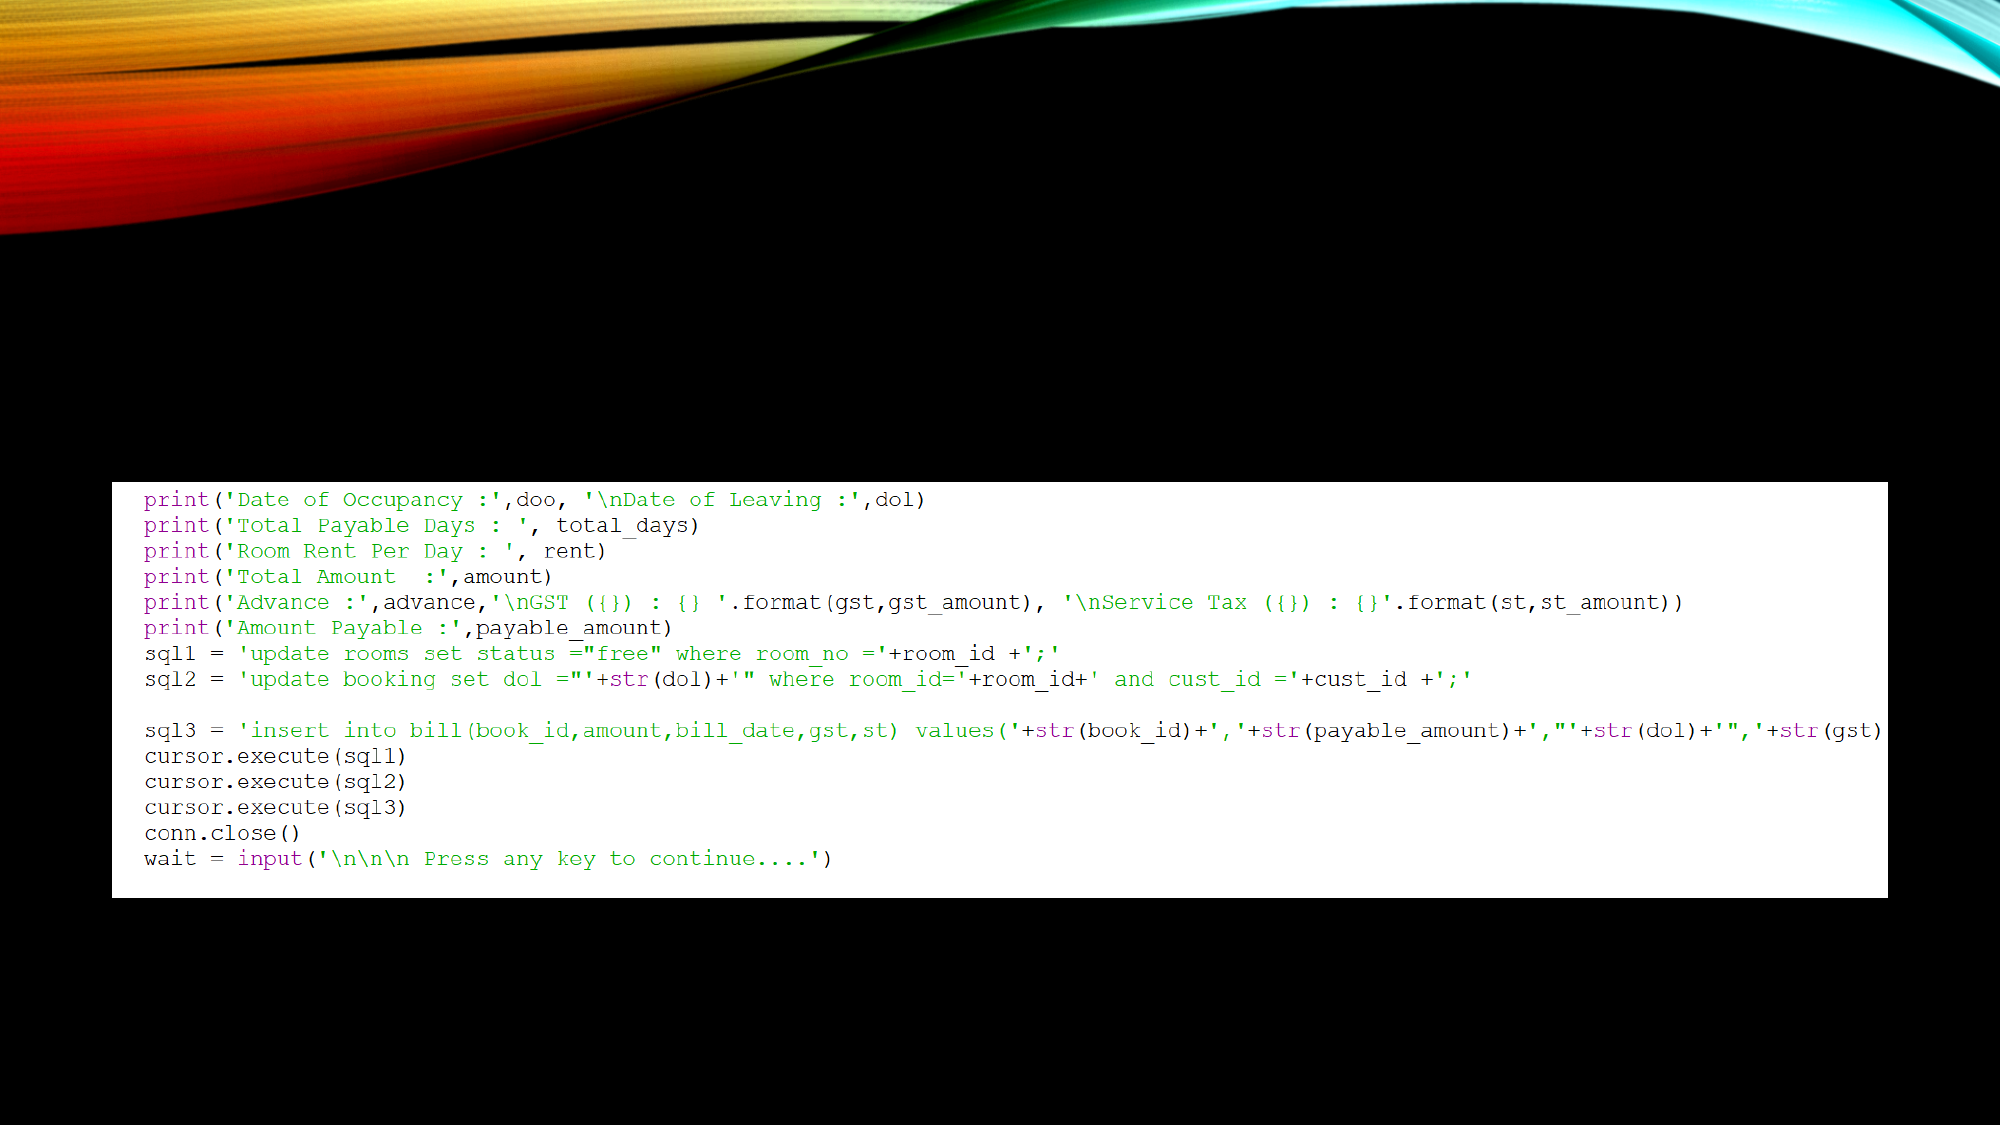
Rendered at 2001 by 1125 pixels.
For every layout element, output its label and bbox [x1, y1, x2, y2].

list [112, 481, 1888, 899]
picture [0, 0, 2000, 237]
